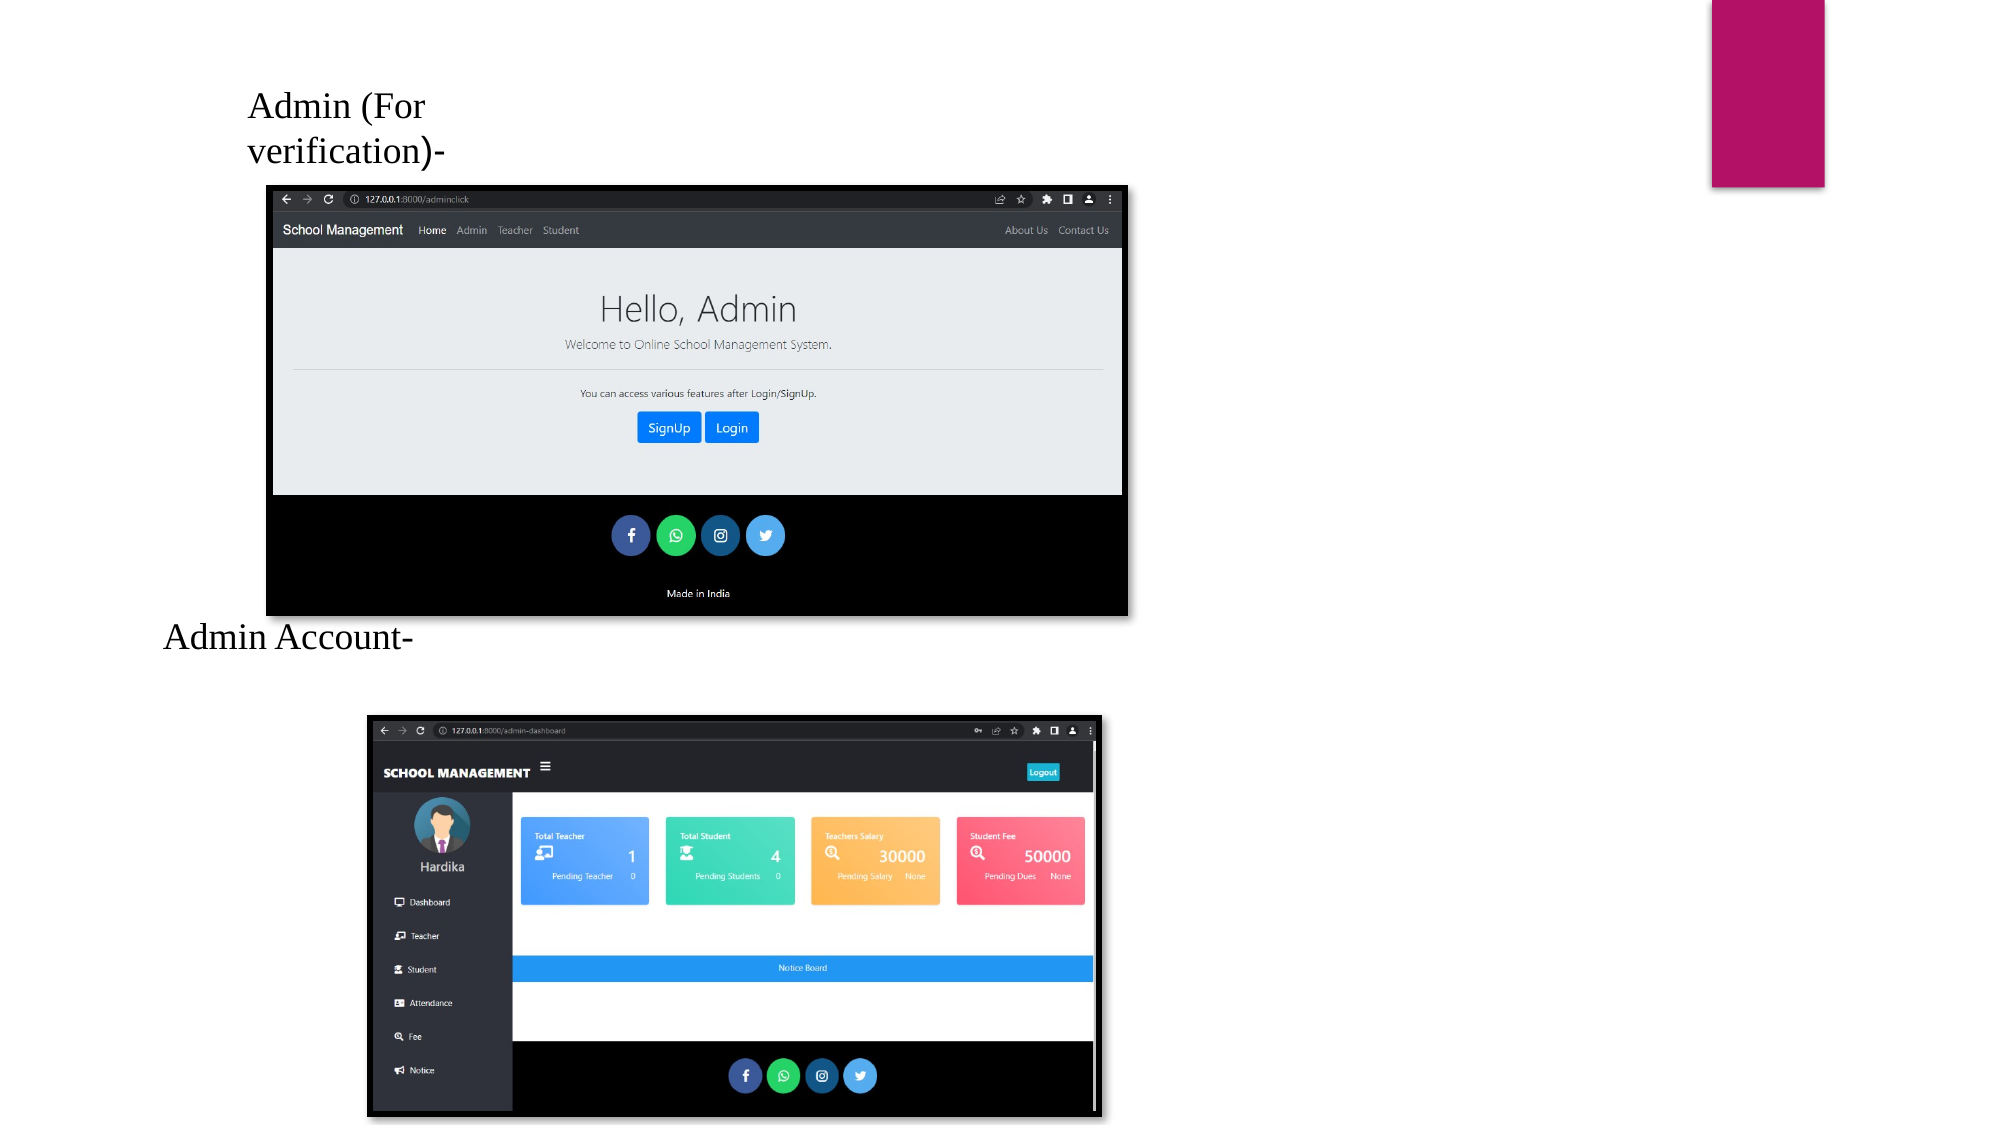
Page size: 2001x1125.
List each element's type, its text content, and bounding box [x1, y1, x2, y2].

text_box Admin Account- [147, 604, 2000, 648]
picture [372, 720, 1096, 1112]
text_box Admin (For verification)- [86, 23, 544, 216]
text_box [147, 648, 2000, 754]
picture [272, 191, 1122, 610]
